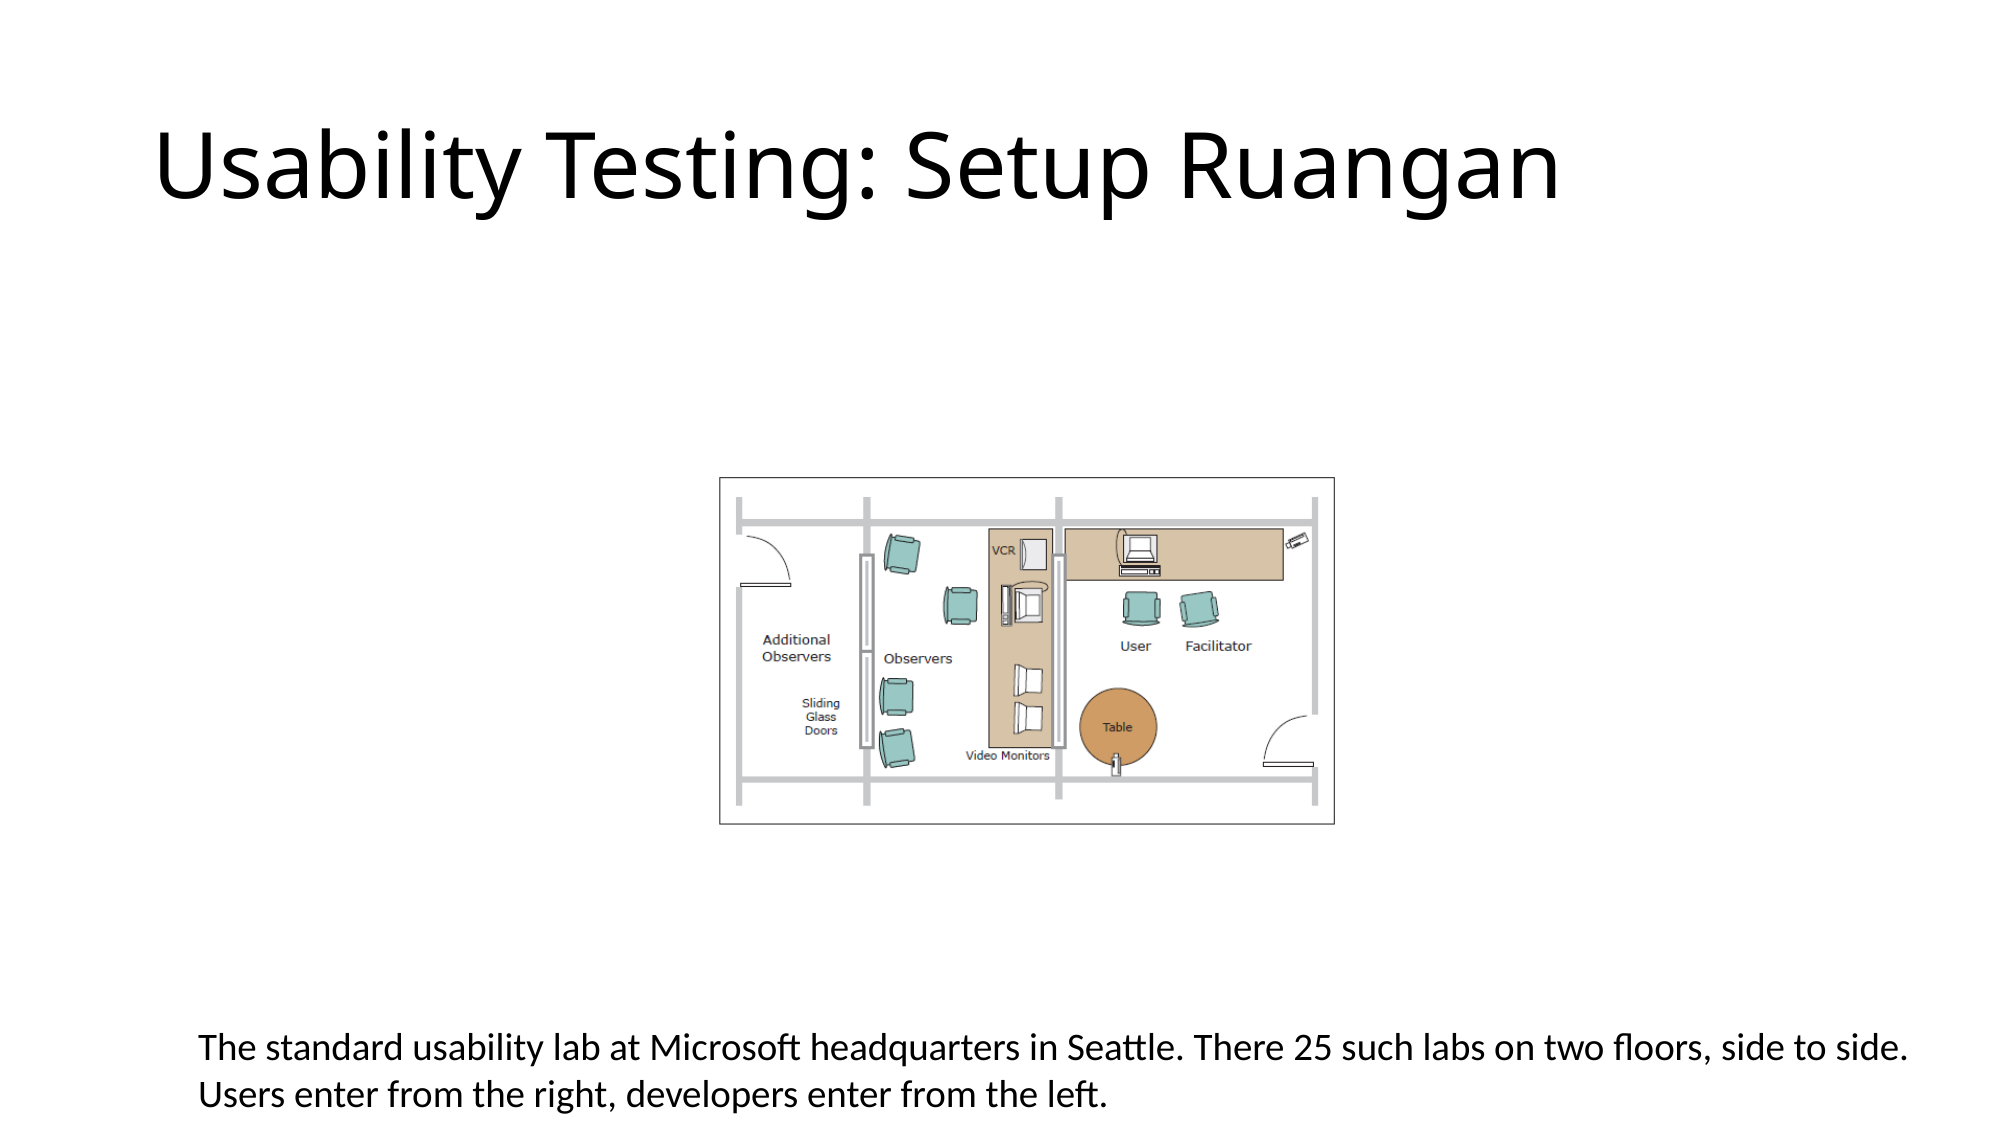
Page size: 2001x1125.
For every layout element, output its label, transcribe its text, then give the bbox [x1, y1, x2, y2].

title Usability Testing: Setup Ruangan [137, 59, 1863, 278]
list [712, 474, 1338, 834]
text_box The standard usability lab at Microsoft headquarters in Seattle. There 25 such labs on two floors, side to side. Users enter from the right, developers enter from the left. [183, 1014, 1934, 1123]
